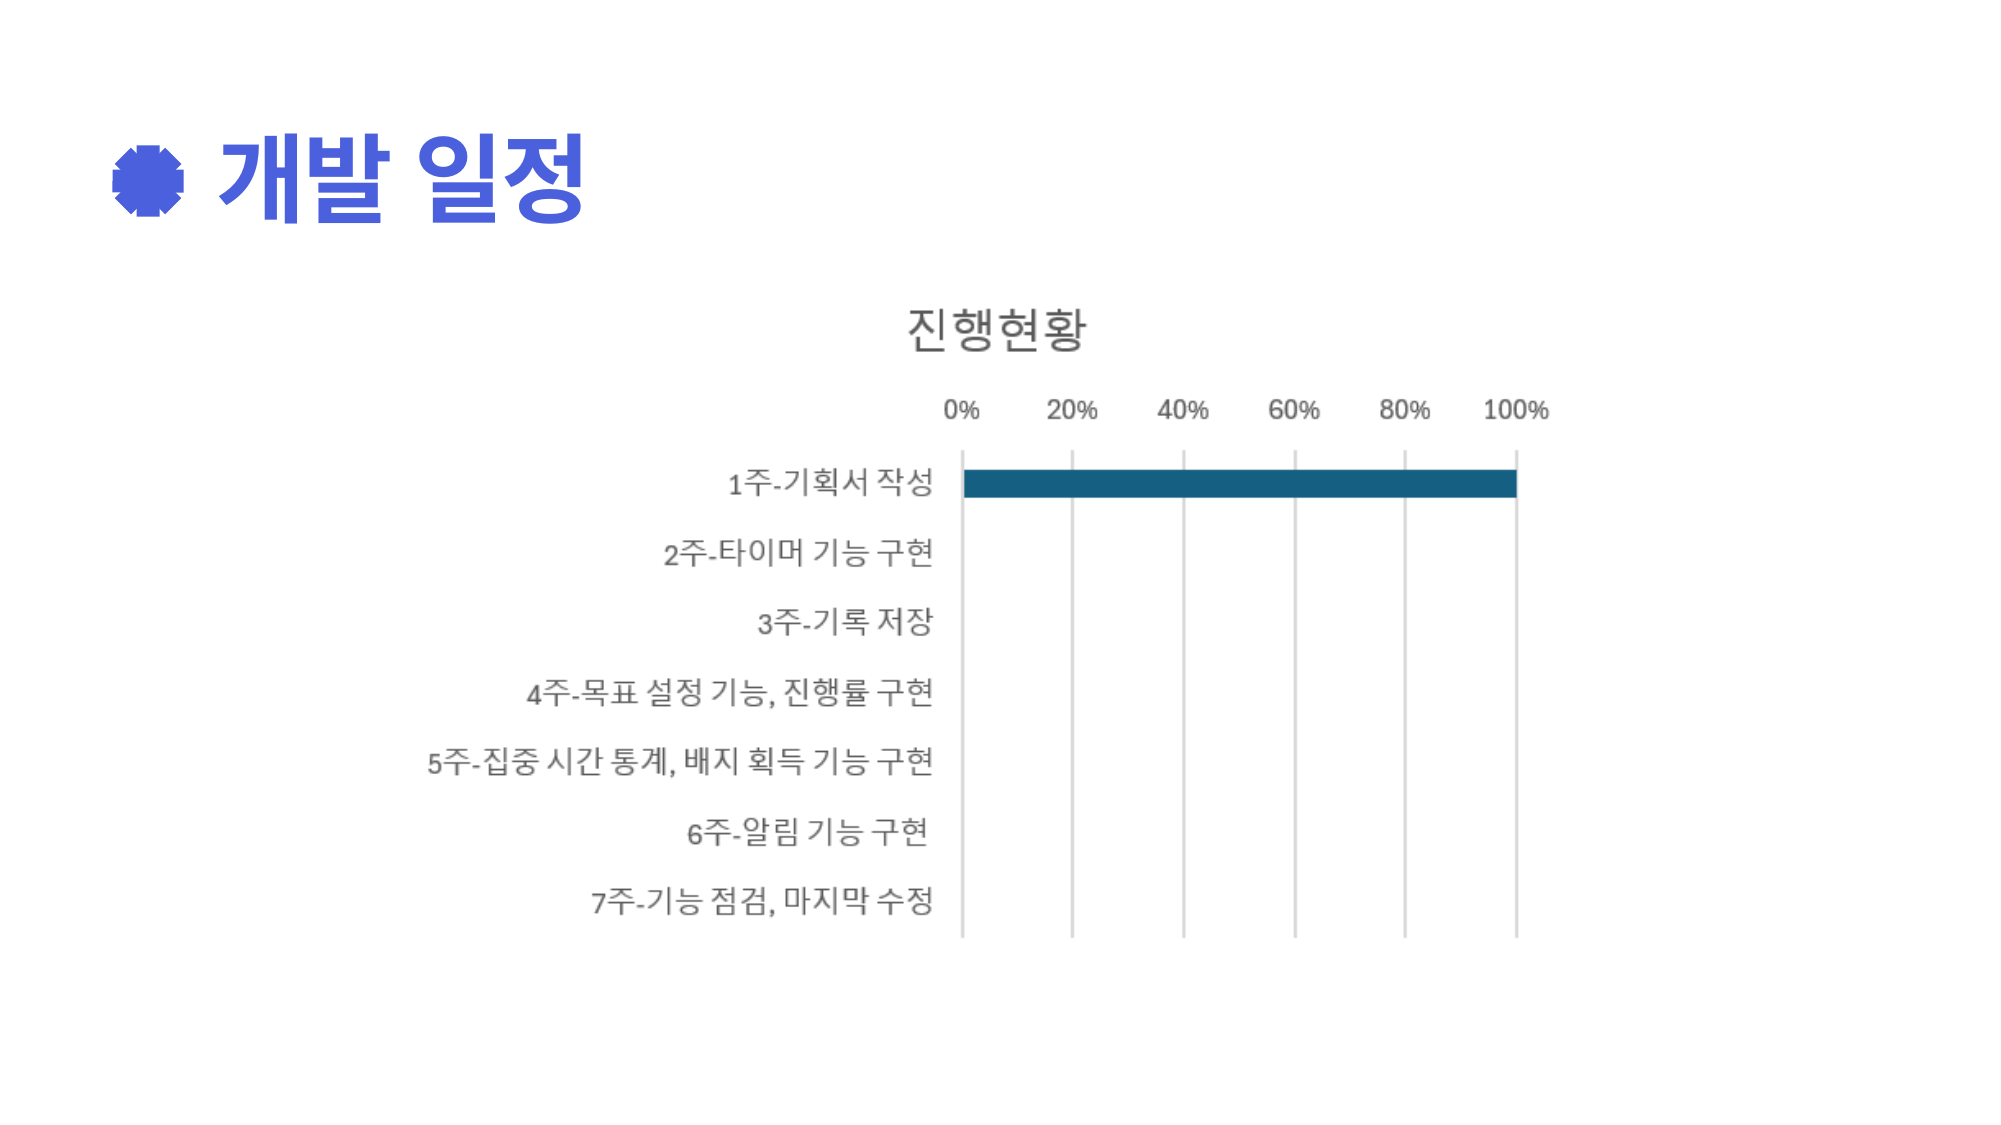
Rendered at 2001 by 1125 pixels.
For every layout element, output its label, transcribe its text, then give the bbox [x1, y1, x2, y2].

picture [422, 283, 1578, 951]
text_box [111, 144, 185, 218]
text_box 개발 일정 [216, 137, 1113, 235]
